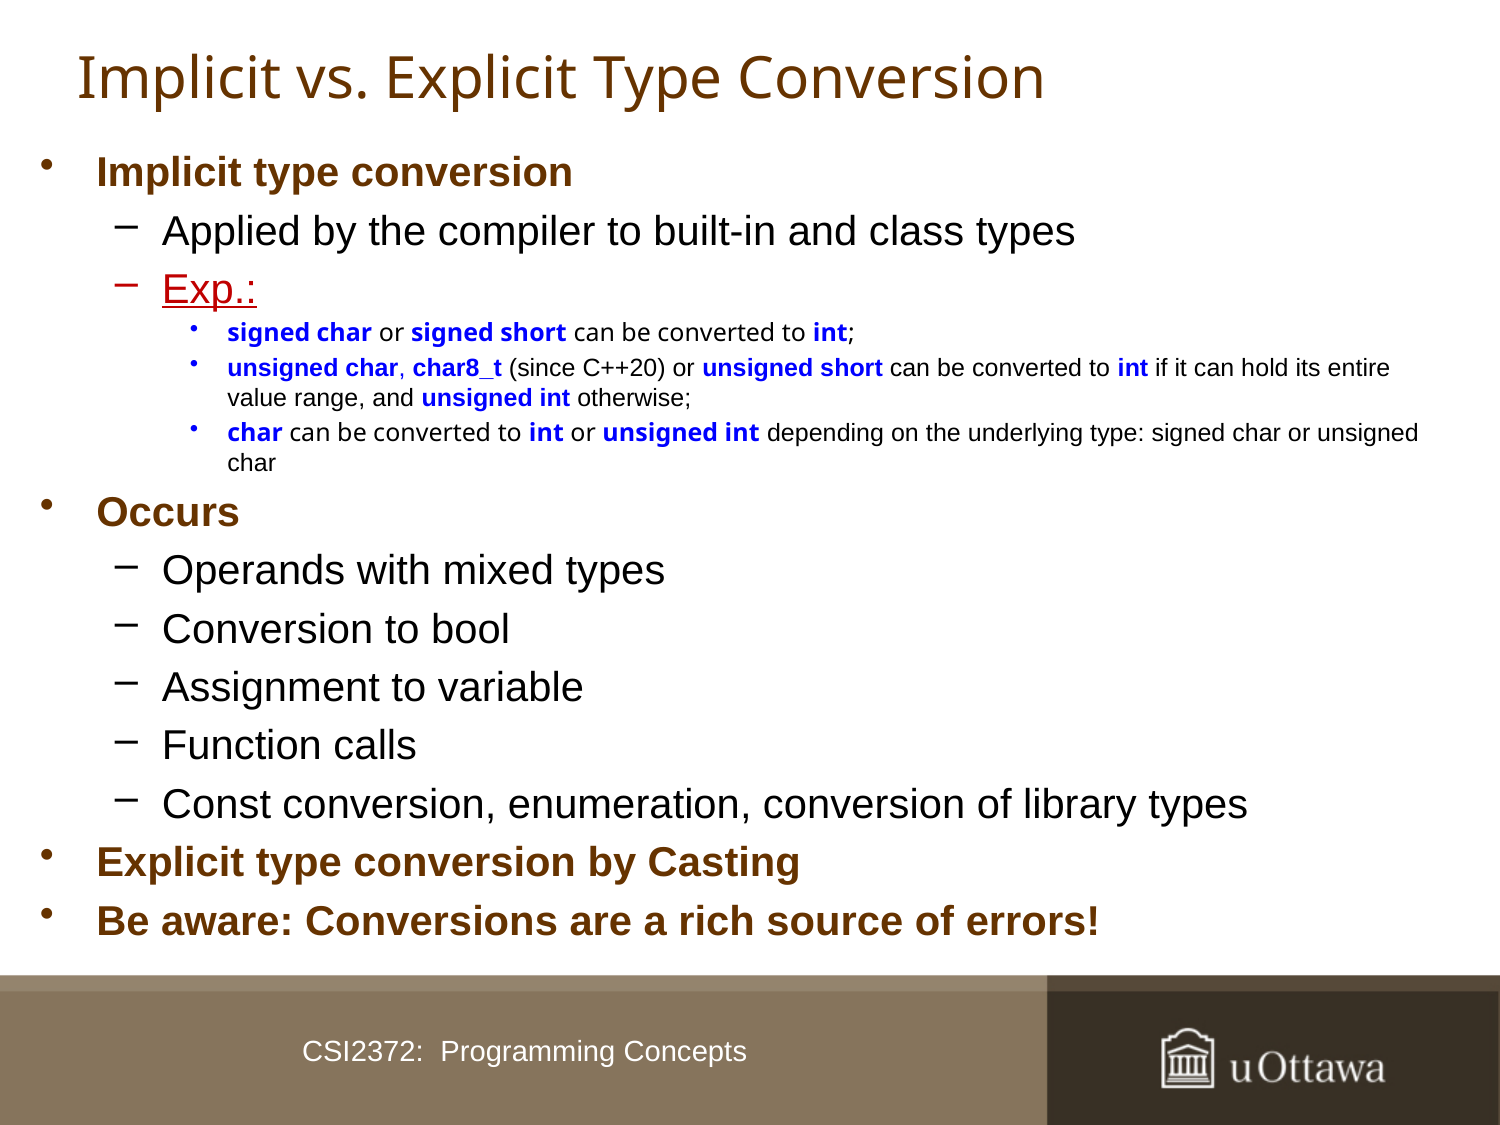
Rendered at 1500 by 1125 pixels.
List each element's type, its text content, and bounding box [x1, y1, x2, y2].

title Implicit vs. Explicit Type Conversion [62, 12, 1338, 137]
picture [0, 0, 1500, 1125]
footer CSI2372: Programming Concepts [49, 1024, 1001, 1076]
list Implicit type conversion Applied by the compiler to built-in and class types Exp.: signed char or signed short can be converted to int; unsigned char, char8_t (since C++20) or unsigned short can be converted to int if it can hold its entire value range, and unsigned int otherwise; char can be converted to int or unsigned int depending on the underlying type: signed char or unsigned char Occurs Operands with mixed types Conversion to bool Assignment to variable Function calls Const conversion, enumeration, conversion of library types Explicit type conversion by Casting Be aware: Conversions are a rich source of errors! [24, 137, 1463, 963]
